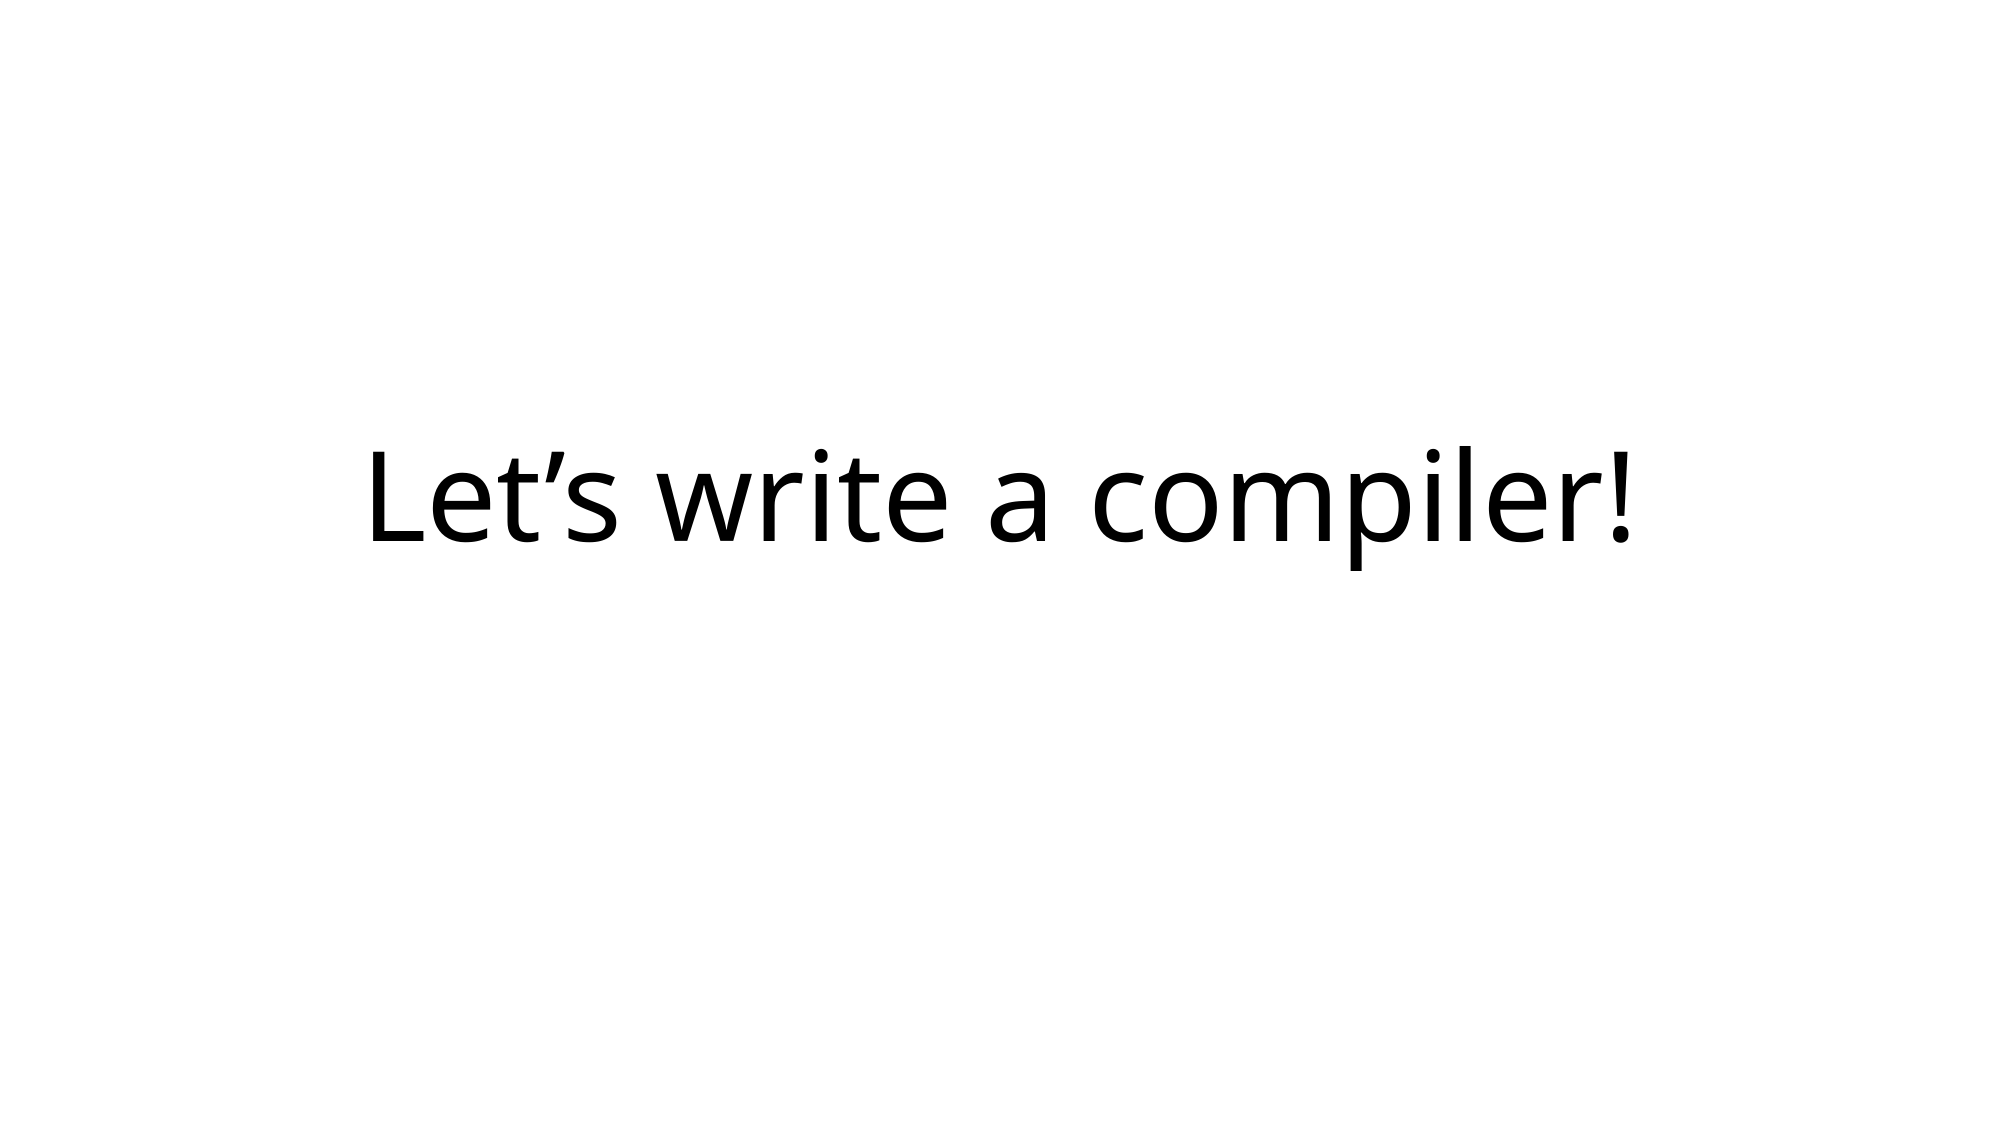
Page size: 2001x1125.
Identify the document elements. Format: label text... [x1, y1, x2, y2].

title Let’s write a compiler! [249, 184, 1750, 576]
